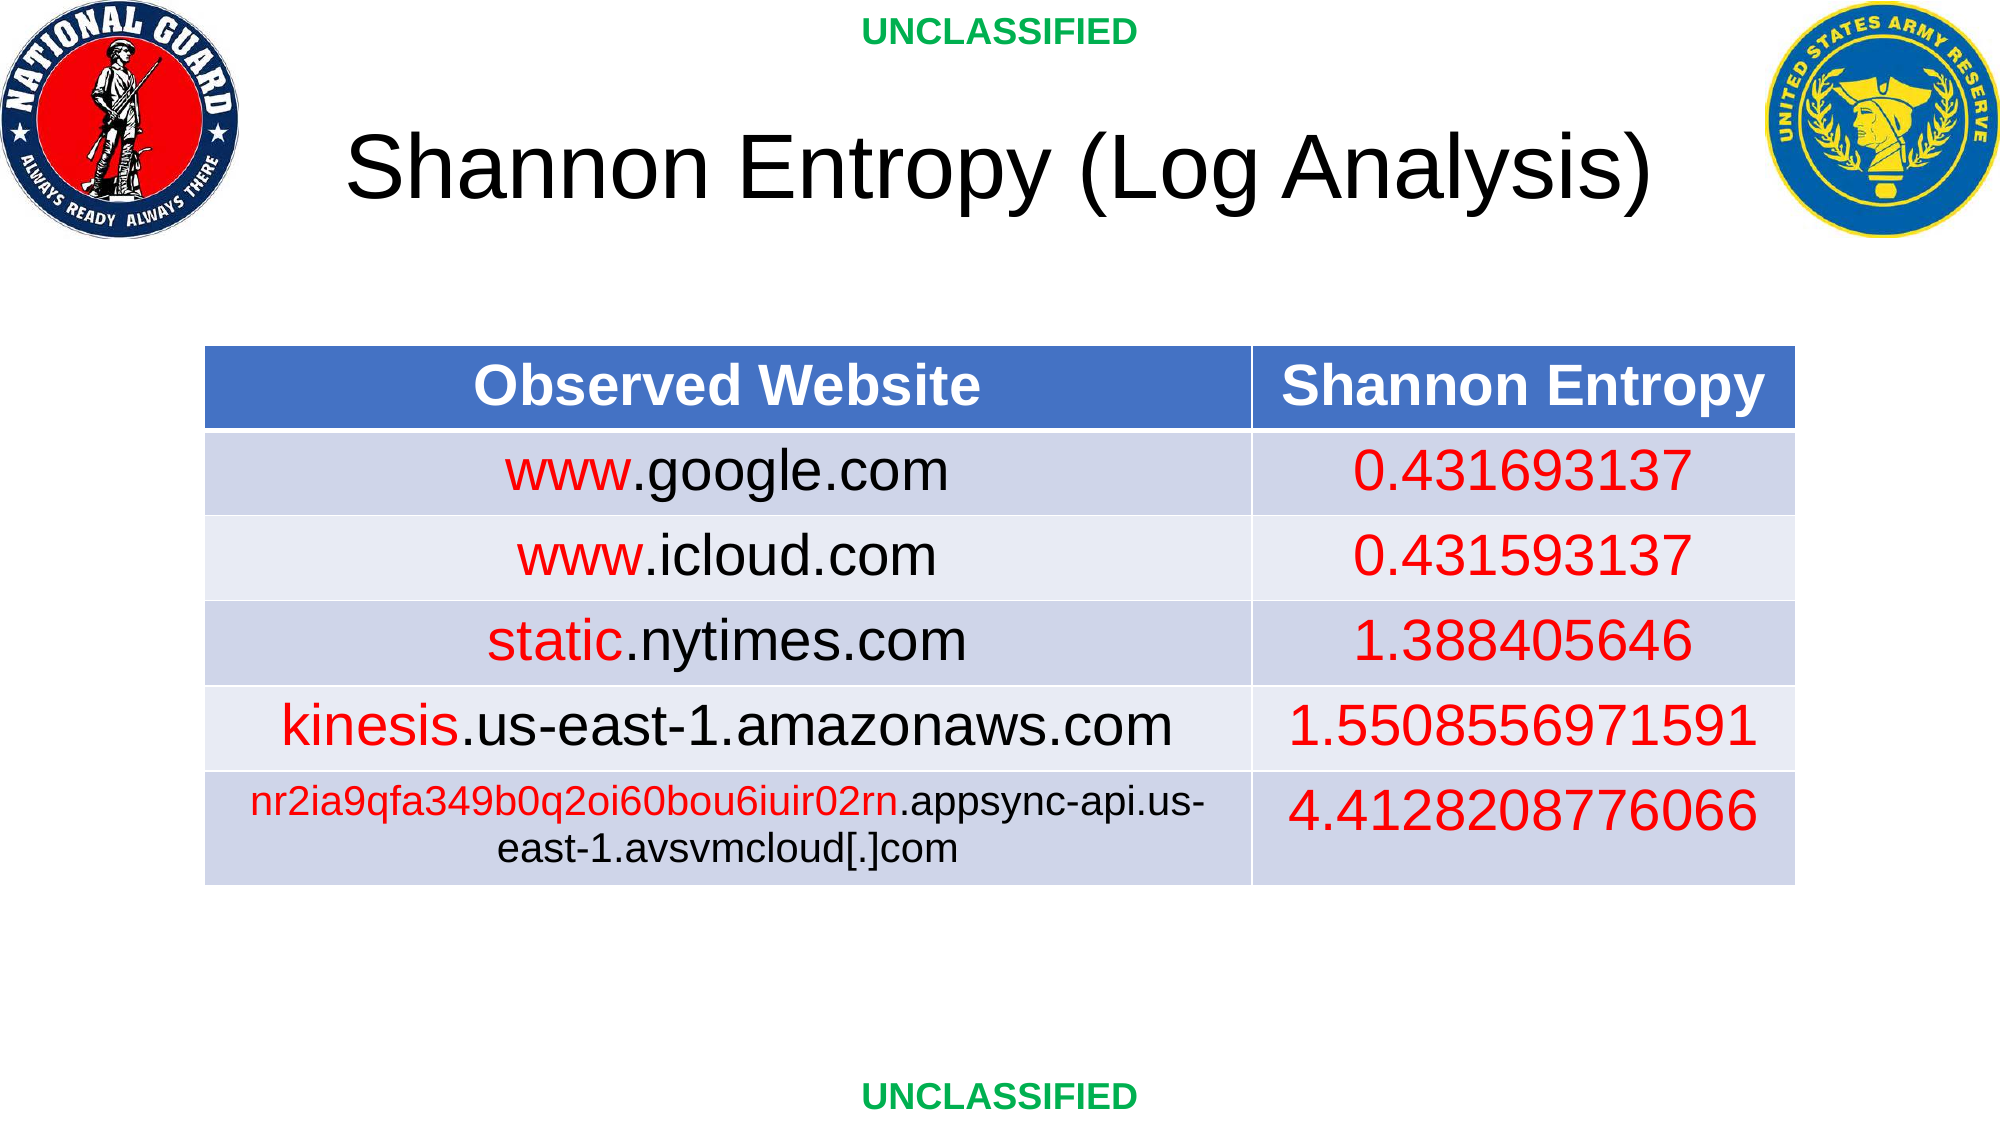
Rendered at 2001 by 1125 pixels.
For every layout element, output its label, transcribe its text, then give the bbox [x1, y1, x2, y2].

title Shannon Entropy (Log Analysis) [137, 59, 1863, 278]
table_cell static.nytimes.com [205, 601, 1251, 685]
table_cell 4.4128208776066 [1253, 772, 1795, 885]
table_cell nr2ia9qfa349b0q2oi60bou6iuir02rn.appsync-api.us-east-1.avsvmcloud[.]com [205, 772, 1251, 885]
table_cell 1.388405646 [1253, 601, 1795, 685]
text_box UNCLASSIFIED [801, 0, 1199, 59]
table_cell www.icloud.com [205, 516, 1251, 600]
picture [1765, 1, 2000, 238]
picture [0, 0, 239, 239]
table_cell kinesis.us-east-1.amazonaws.com [205, 687, 1251, 770]
text_box UNCLASSIFIED [801, 1064, 1199, 1125]
table_cell 0.431593137 [1253, 516, 1795, 600]
table_cell 1.5508556971591 [1253, 687, 1795, 770]
table_header Observed Website [205, 346, 1251, 428]
table_cell 0.431693137 [1253, 433, 1795, 515]
table_cell www.google.com [205, 433, 1251, 515]
list [137, 299, 1863, 1014]
table_header Shannon Entropy [1253, 346, 1795, 428]
